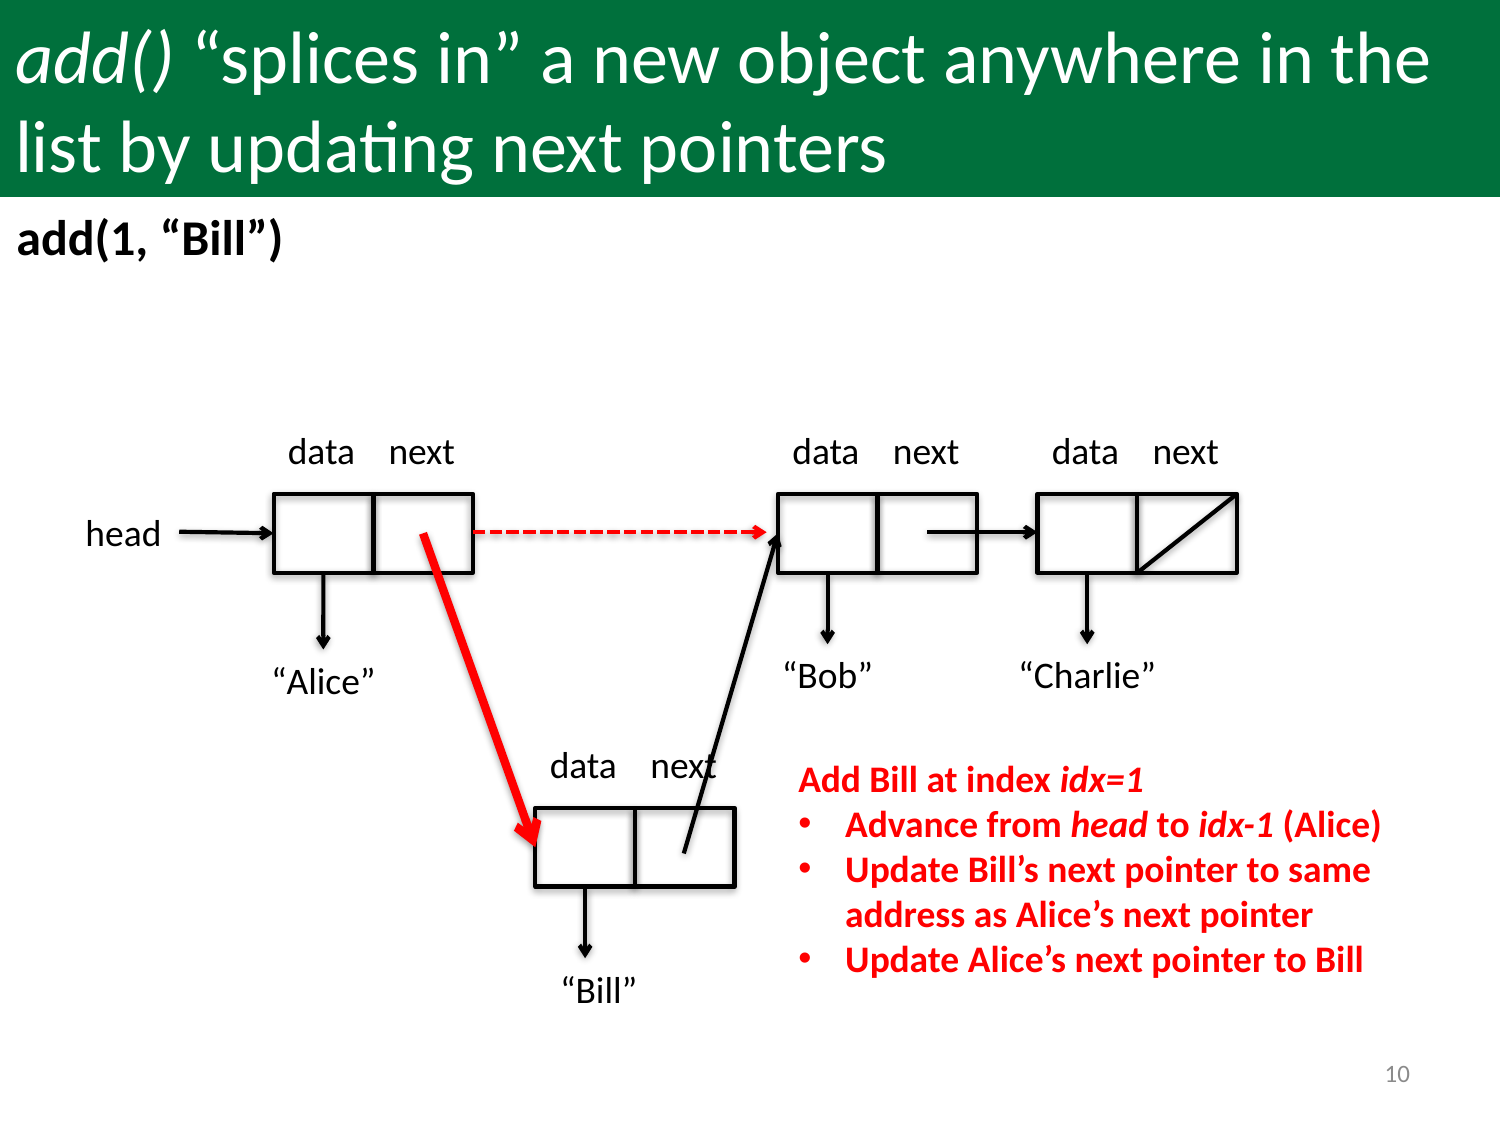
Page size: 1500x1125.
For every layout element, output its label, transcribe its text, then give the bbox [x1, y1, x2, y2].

title add() “splices in” a new object anywhere in the list by updating next pointers [0, 0, 1500, 197]
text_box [683, 533, 779, 854]
text_box “Bob” [784, 644, 928, 704]
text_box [775, 419, 978, 573]
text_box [1137, 493, 1238, 573]
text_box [533, 733, 735, 887]
text_box “Alice” [223, 649, 417, 710]
text_box add(1, “Bill”) [1, 197, 1352, 273]
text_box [1035, 419, 1237, 573]
text_box “Bill” [499, 958, 699, 1018]
slide_number 10 [1074, 1042, 1425, 1103]
text_box Add Bill at index idx=1 Advance from head to idx-1 (Alice) Update Bill’s next pointer to same address as Alice’s next pointer Update Alice’s next pointer to Bill [783, 747, 1489, 1032]
text_box “Charlie” [987, 644, 1187, 704]
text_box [271, 419, 474, 573]
text_box head [70, 501, 180, 562]
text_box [422, 533, 536, 848]
